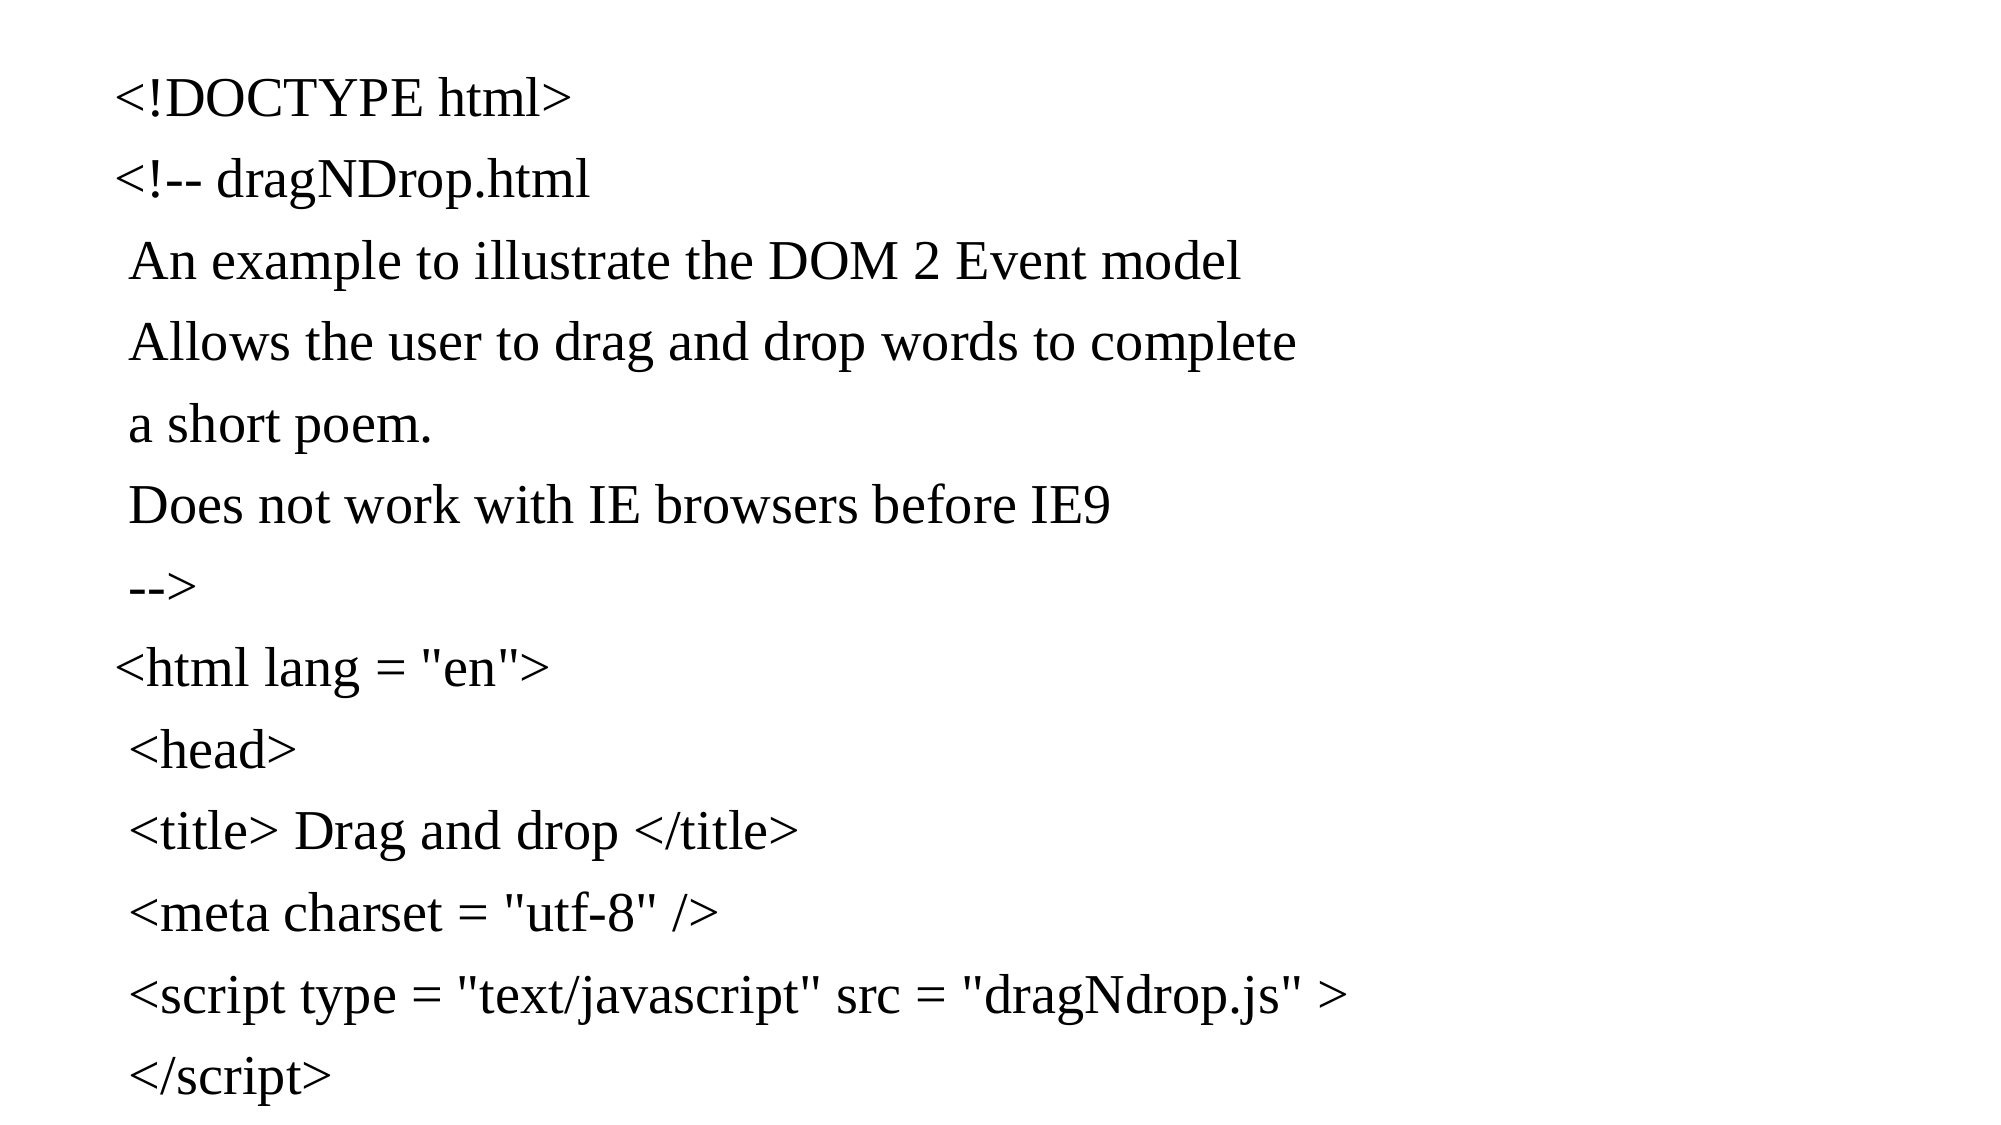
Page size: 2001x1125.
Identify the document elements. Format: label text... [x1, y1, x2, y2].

list <!DOCTYPE html> <!-- dragNDrop.html An example to illustrate the DOM 2 Event model Allows the user to drag and drop words to complete a short poem. Does not work with IE browsers before IE9 --> <html lang = "en"> <head> <title> Drag and drop </title> <meta charset = "utf-8" /> <script type = "text/javascript" src = "dragNdrop.js" > </script> [99, 60, 1900, 1052]
